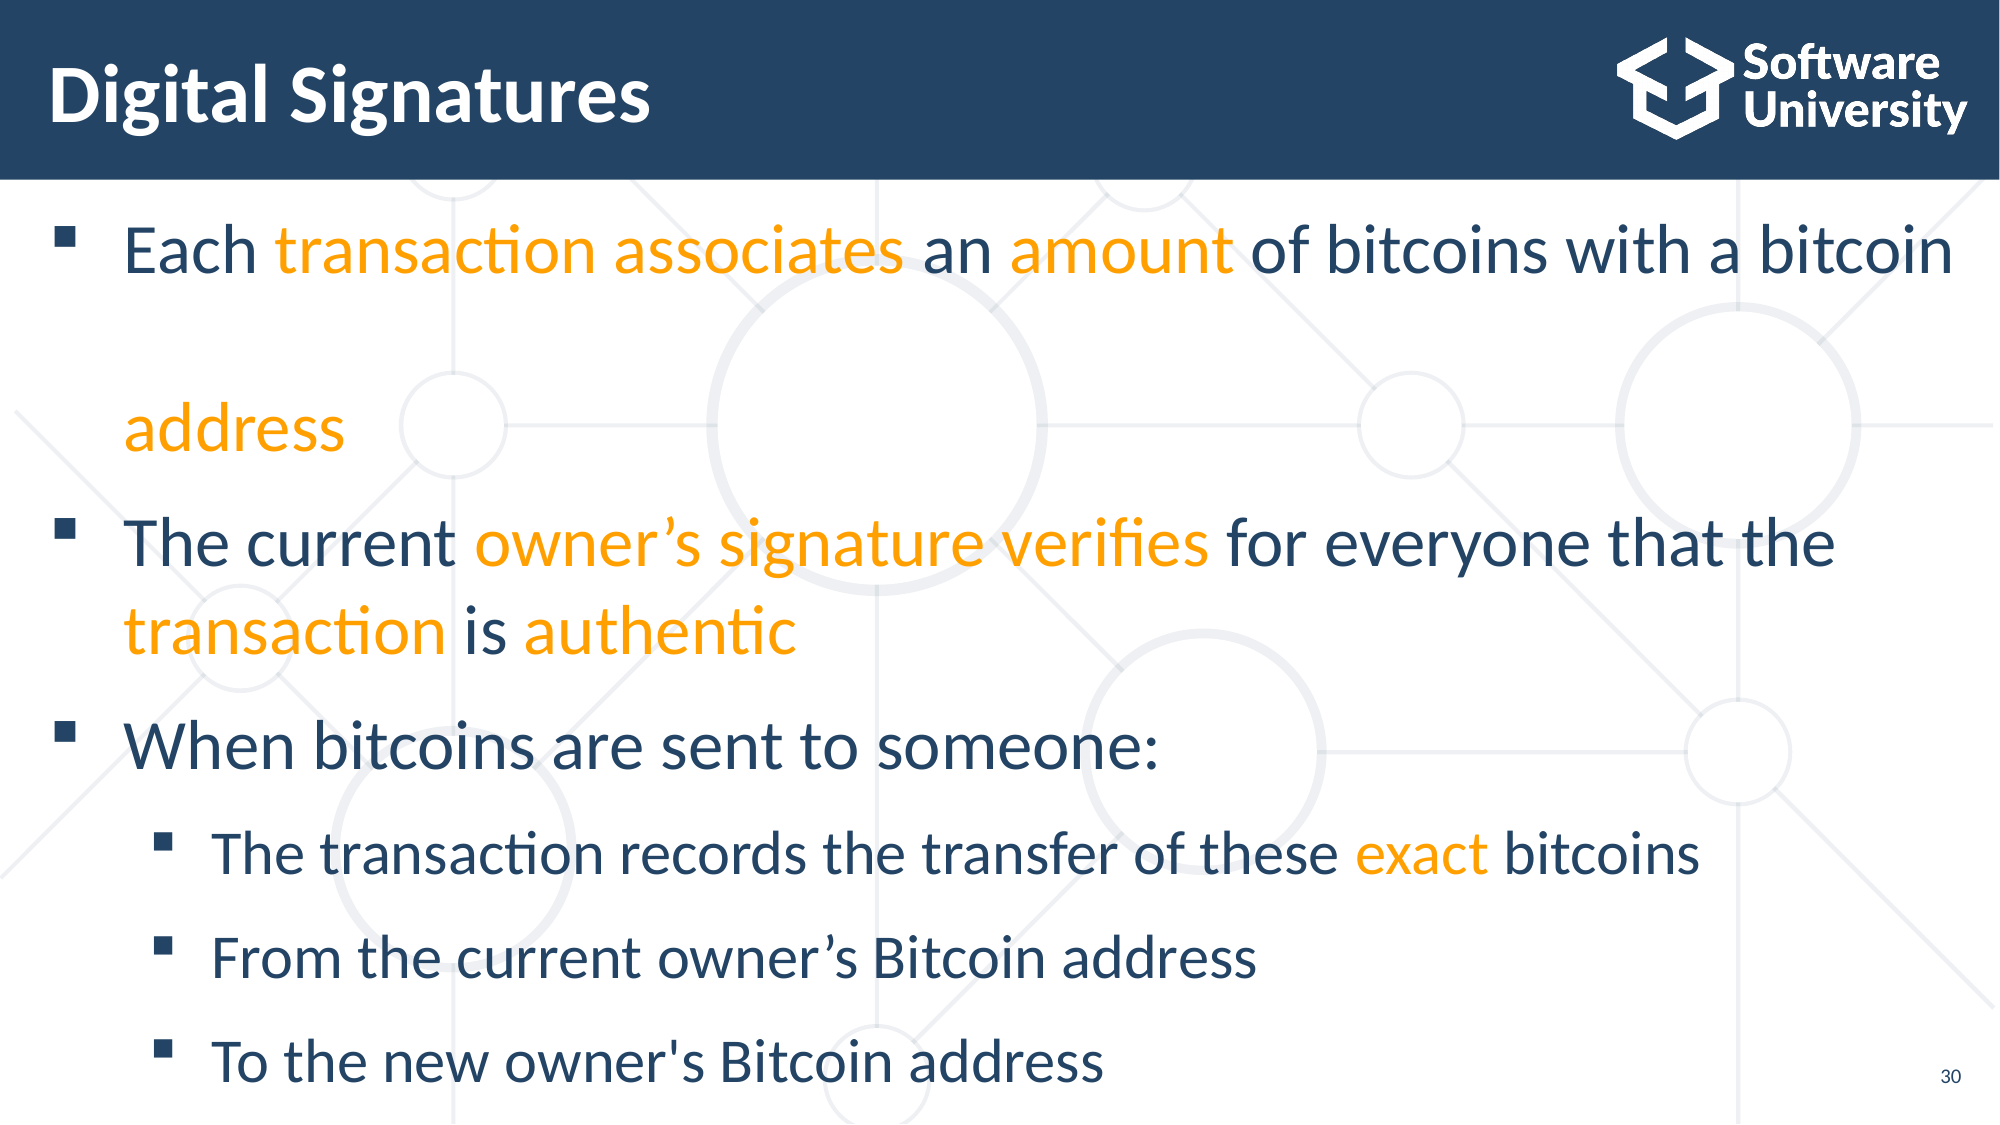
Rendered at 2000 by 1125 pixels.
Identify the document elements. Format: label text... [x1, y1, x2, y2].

picture [1617, 37, 1968, 140]
title Digital Signatures [31, 16, 1591, 162]
list Each transaction associates an amount of bitcoins with a bitcoin address The current owner’s signature verifies for everyone that the transaction is authentic When bitcoins are sent to someone: The transaction records the transfer of these exact bitcoins From the current owner’s Bitcoin address To the new owner's Bitcoin address Includes a valid digital transaction signature [31, 192, 1988, 1022]
slide_number 30 [1896, 1049, 1968, 1101]
